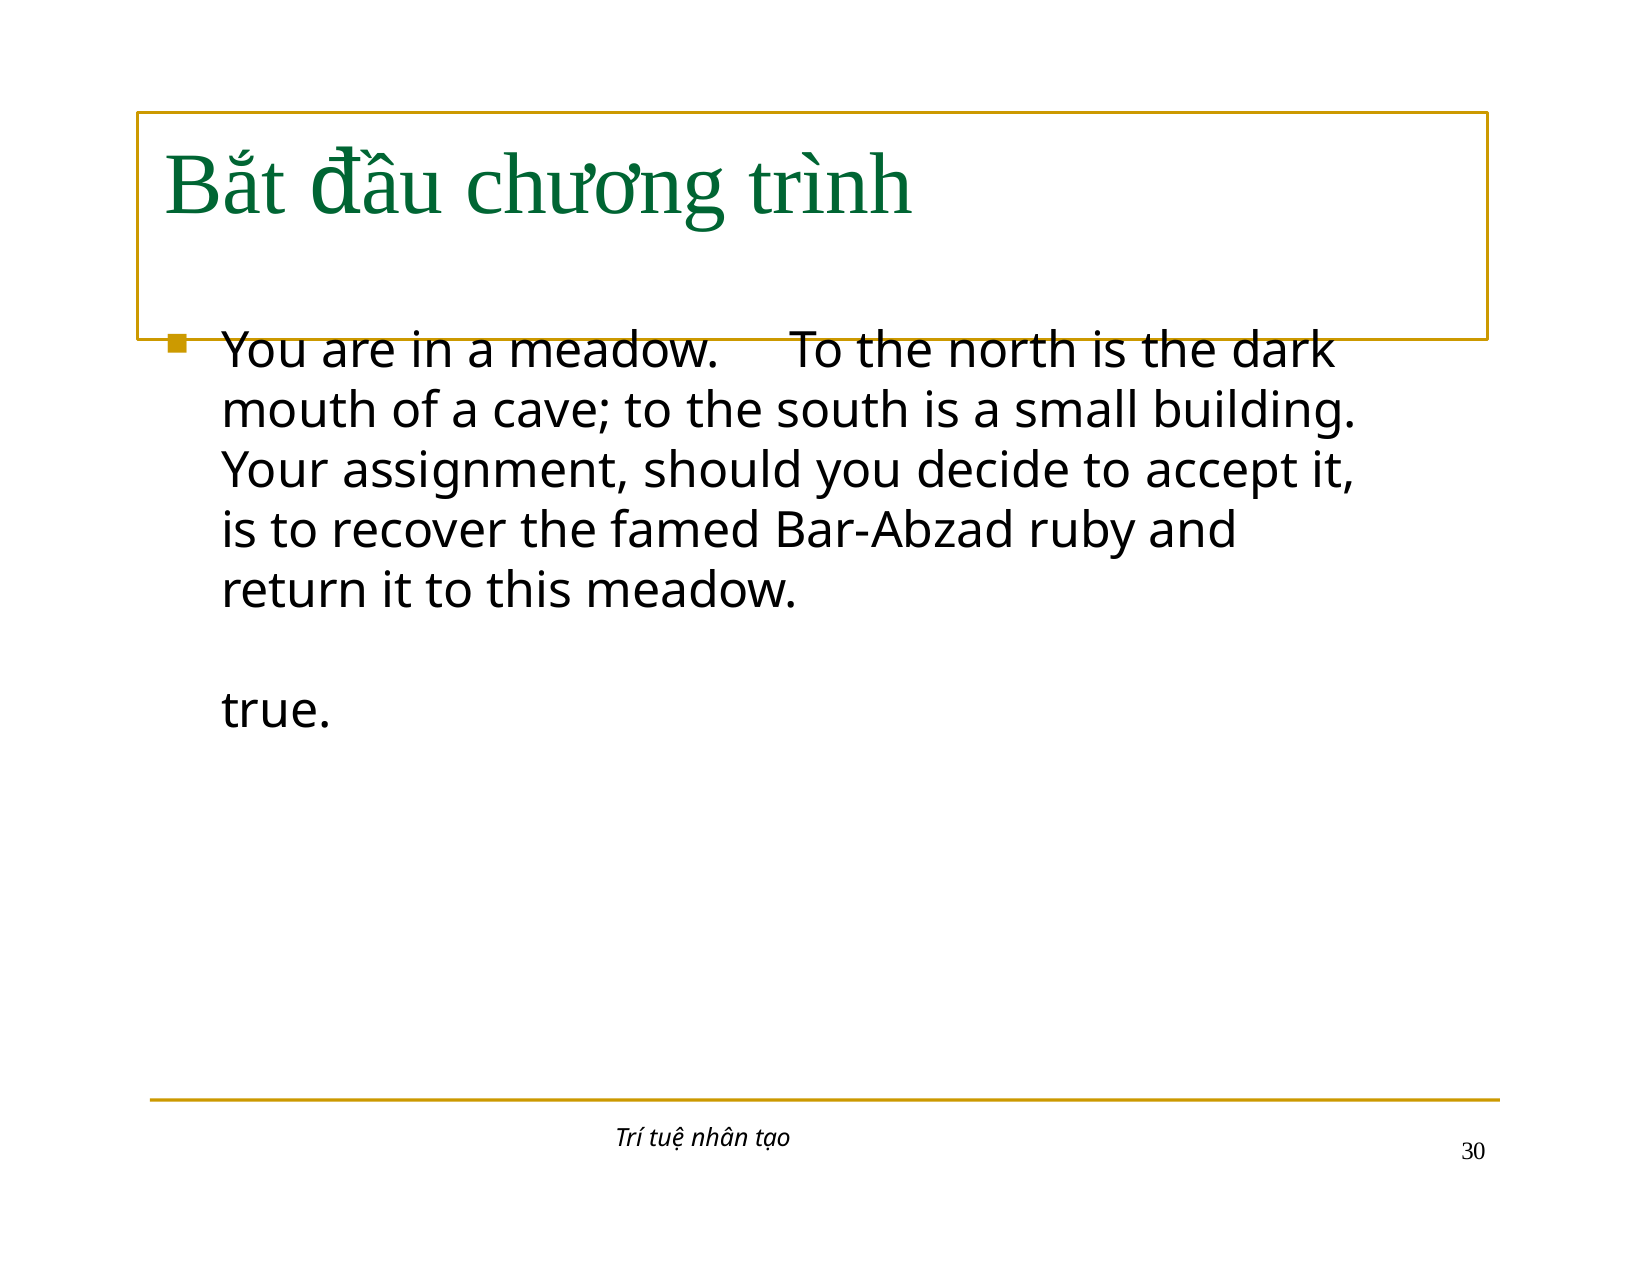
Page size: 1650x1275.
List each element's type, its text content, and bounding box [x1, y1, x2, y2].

slide_number 10 [1455, 1136, 1494, 1275]
text_box You are in a meadow. To the north is the dark mouth of a cave; to the south is a small building. Your assignment, should you decide to accept it, is to recover the famed Bar-Abzad ruby and return it to this meadow. true. [162, 315, 1396, 738]
title Bắt đầu chương trình [137, 112, 1488, 340]
text_box [74, 556, 1575, 879]
text_box [149, 1098, 1500, 1102]
footer Trí tuệ nhân tạo [612, 1118, 820, 1275]
